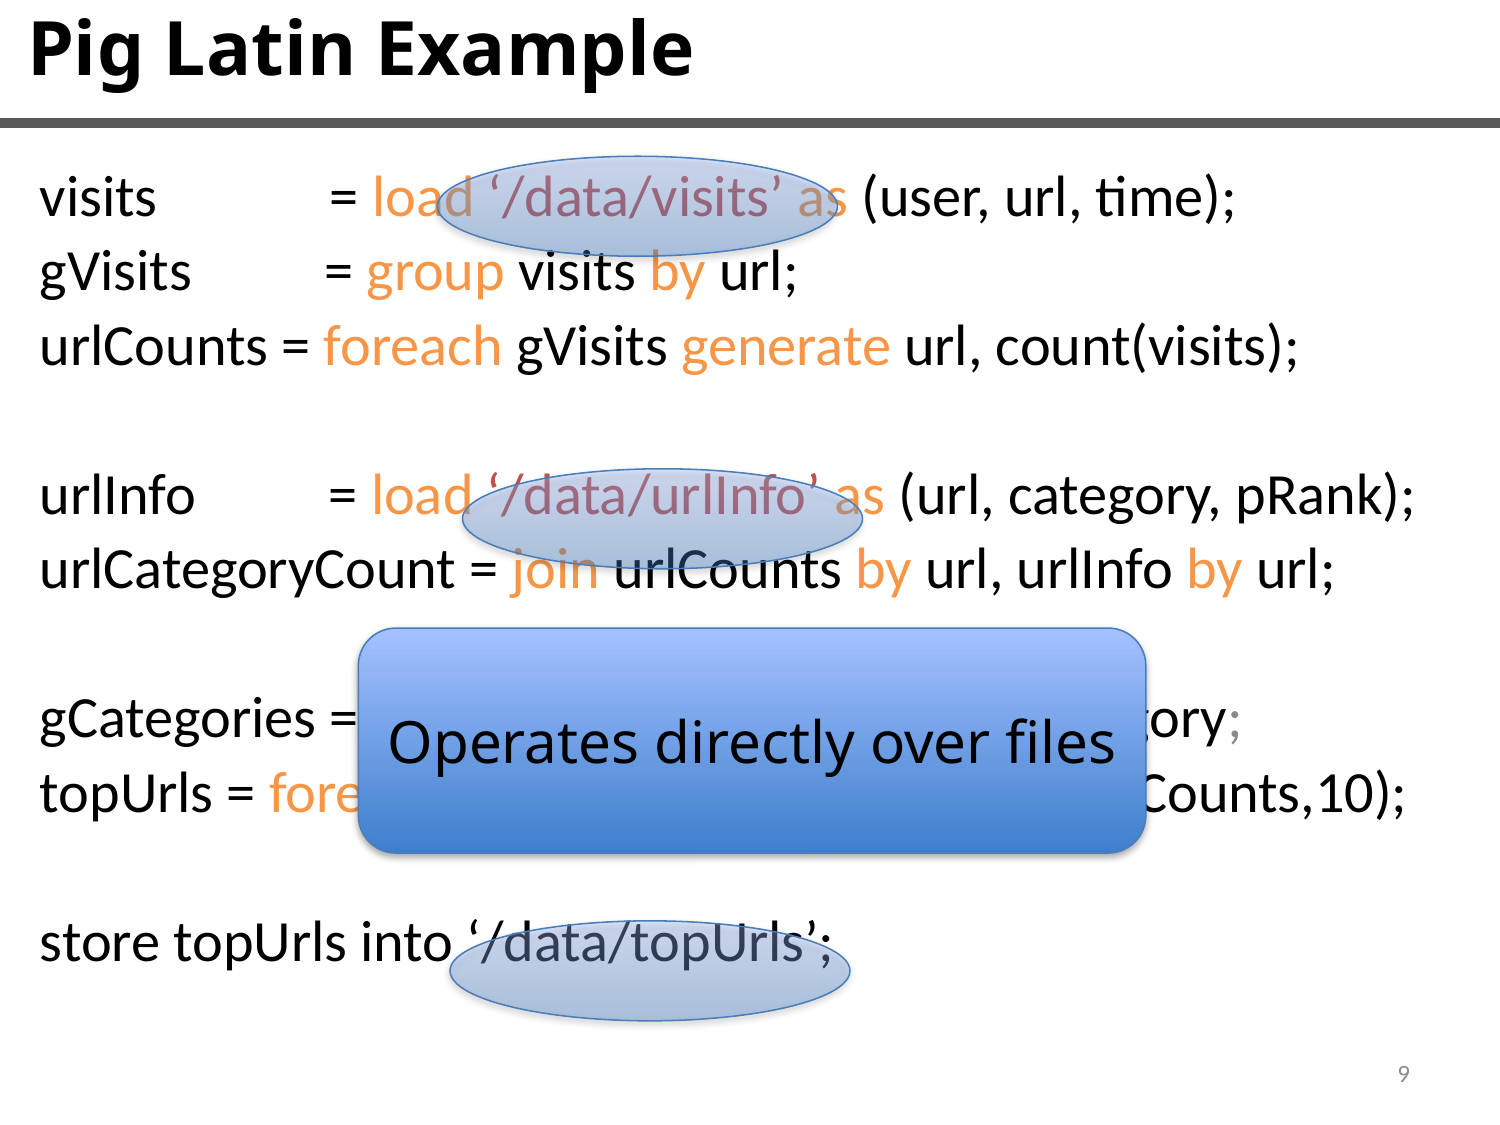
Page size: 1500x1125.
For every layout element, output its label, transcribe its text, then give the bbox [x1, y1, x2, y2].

text_box visits = load ‘/data/visits’ as (user, url, time); gVisits = group visits by url; urlCounts = foreach gVisits generate url, count(visits); urlInfo = load ‘/data/urlInfo’ as (url, category, pRank); urlCategoryCount = join urlCounts by url, urlInfo by url; gCategories = group urlCategoryCount by category; topUrls = foreach gCategories generate top(urlCounts,10); store topUrls into ‘/data/topUrls’; [24, 158, 1488, 1059]
slide_number 9 [1074, 1059, 1425, 1103]
text_box [461, 468, 864, 570]
text_box Operates directly over files [357, 627, 1147, 854]
text_box [449, 920, 851, 1022]
text_box [436, 155, 839, 258]
text_box Pig Latin Example [12, 0, 1500, 98]
